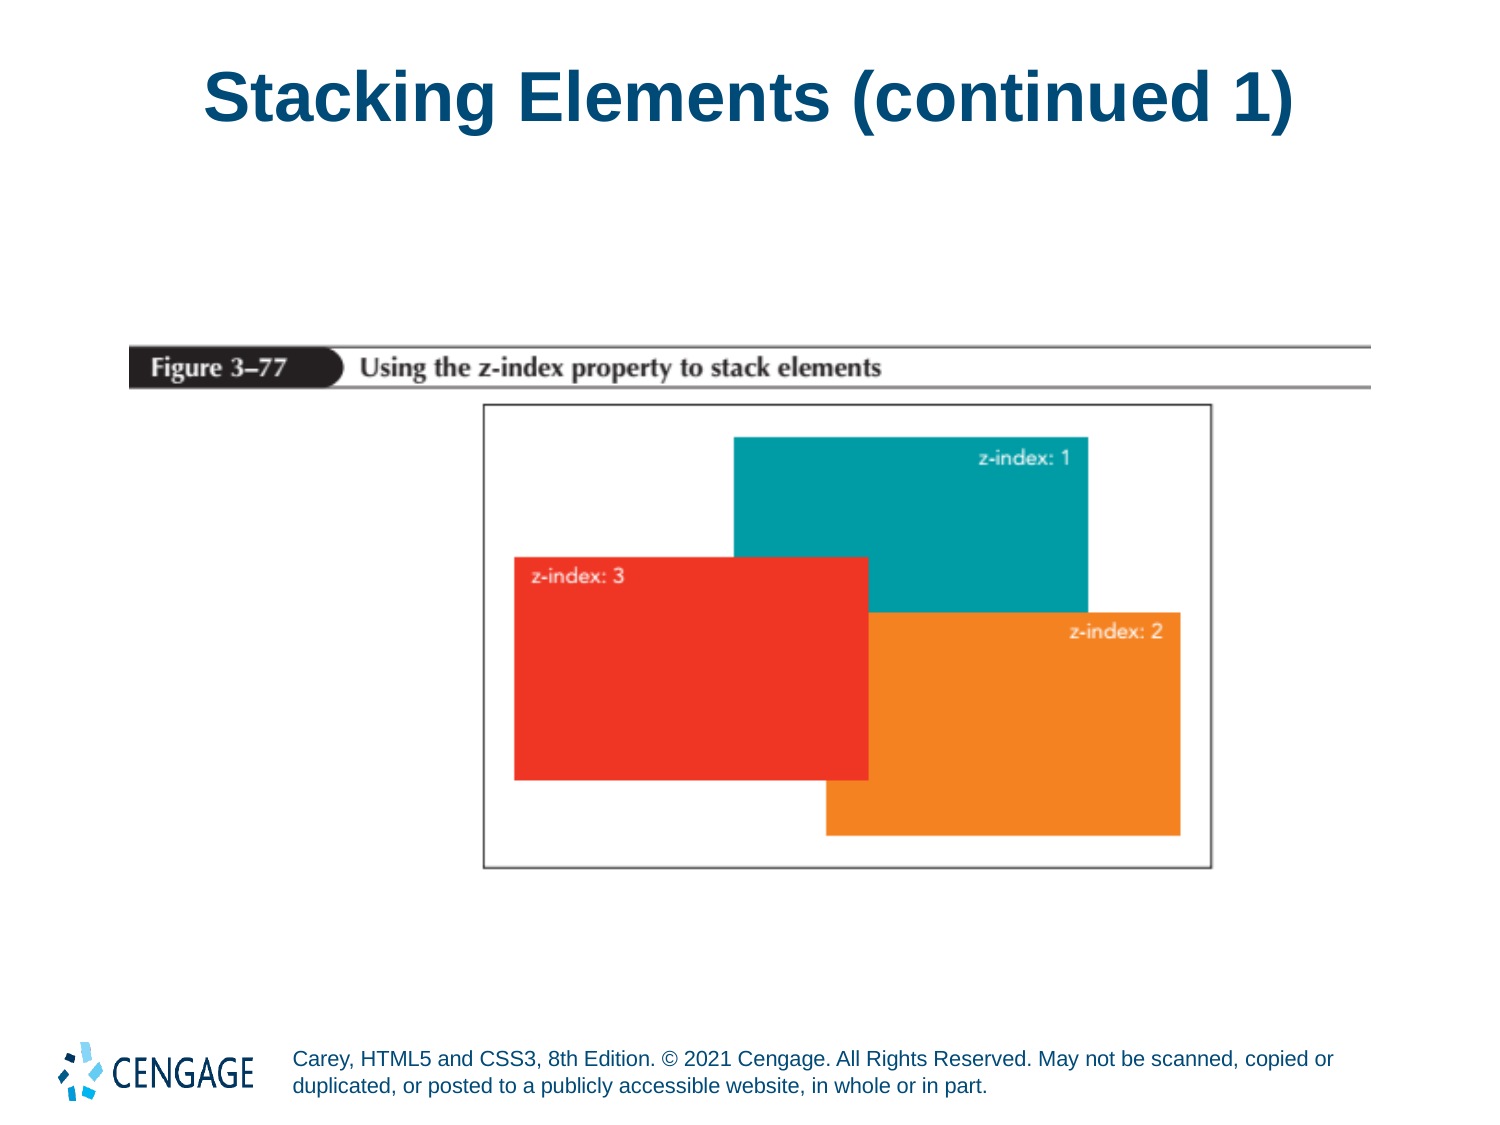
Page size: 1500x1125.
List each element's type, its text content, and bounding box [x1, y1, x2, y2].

picture [58, 1042, 253, 1101]
picture [129, 336, 1371, 875]
title Stacking Elements (continued 1) [103, 59, 1397, 171]
